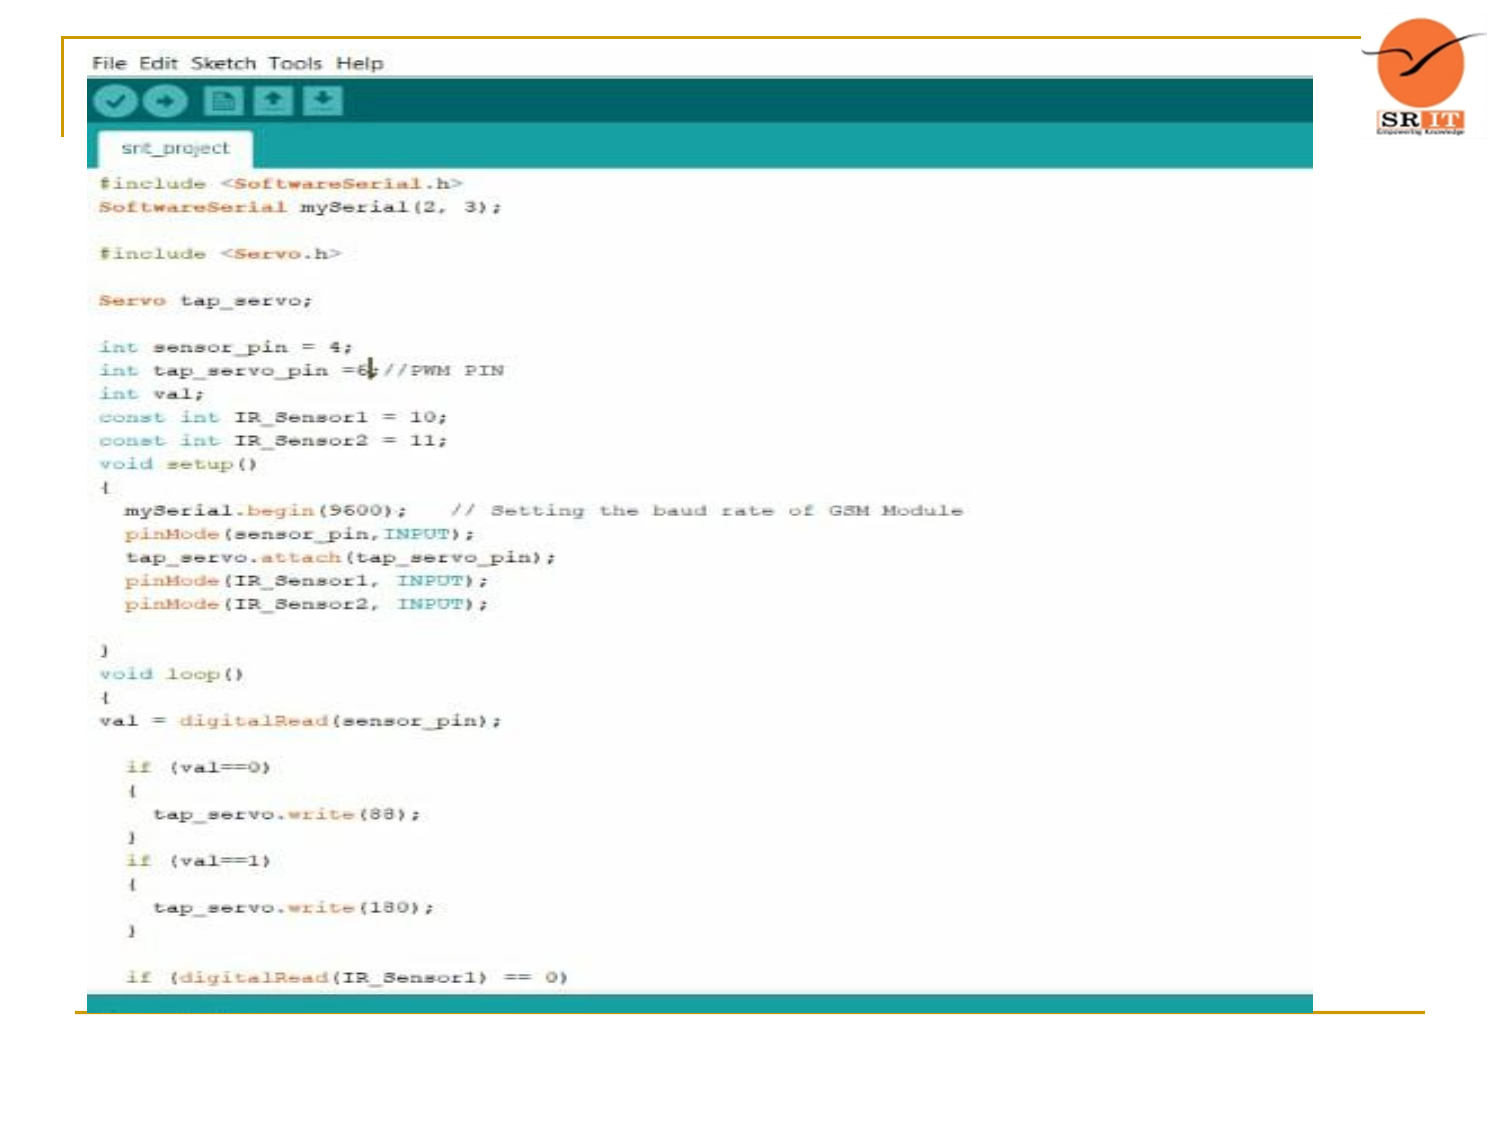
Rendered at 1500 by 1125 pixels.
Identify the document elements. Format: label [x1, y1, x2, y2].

picture [1360, 12, 1488, 140]
picture [87, 49, 1313, 1013]
